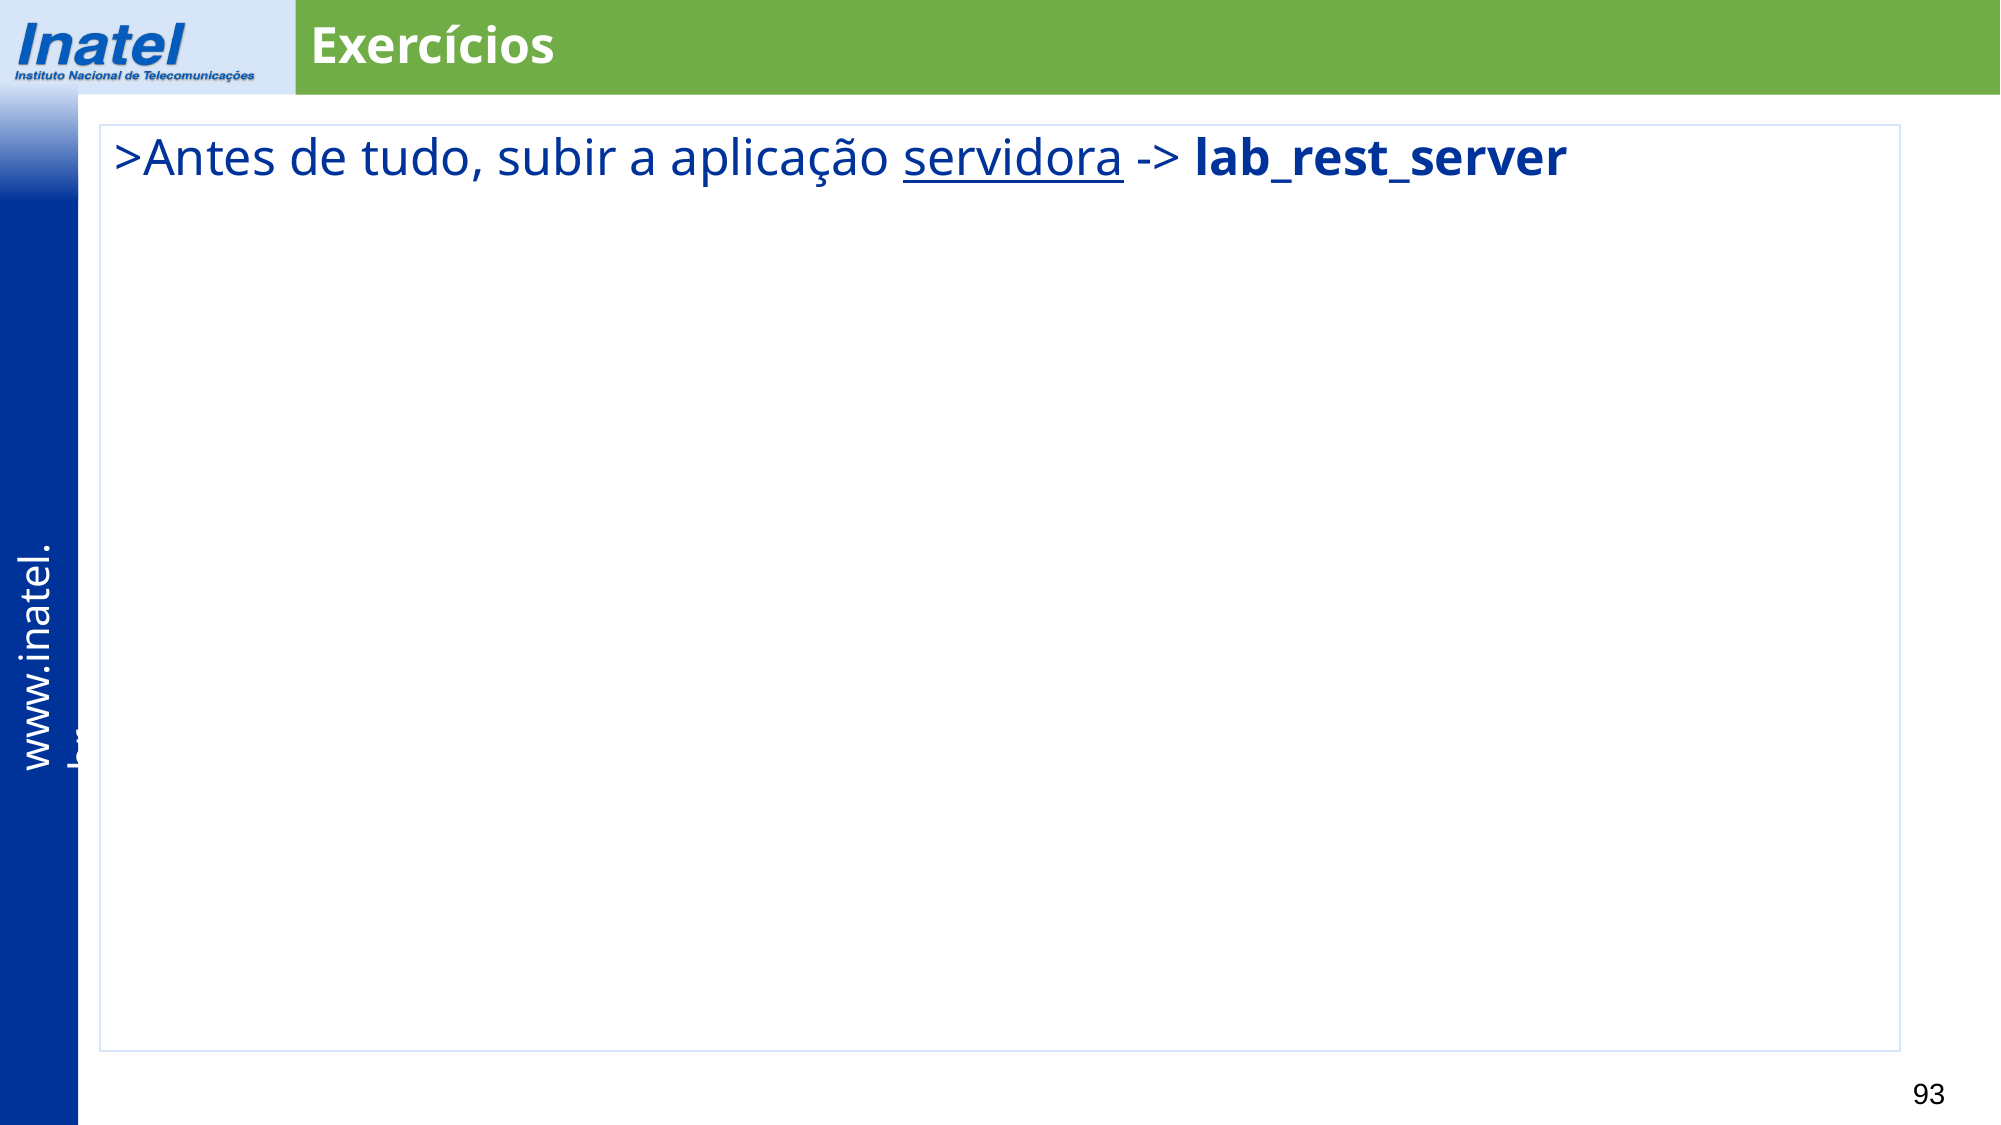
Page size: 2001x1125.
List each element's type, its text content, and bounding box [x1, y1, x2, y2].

picture [12, 20, 258, 85]
text_box >Antes de tudo, subir a aplicação servidora -> lab_rest_server [99, 124, 1901, 1052]
text_box Exercícios [295, 0, 2000, 96]
